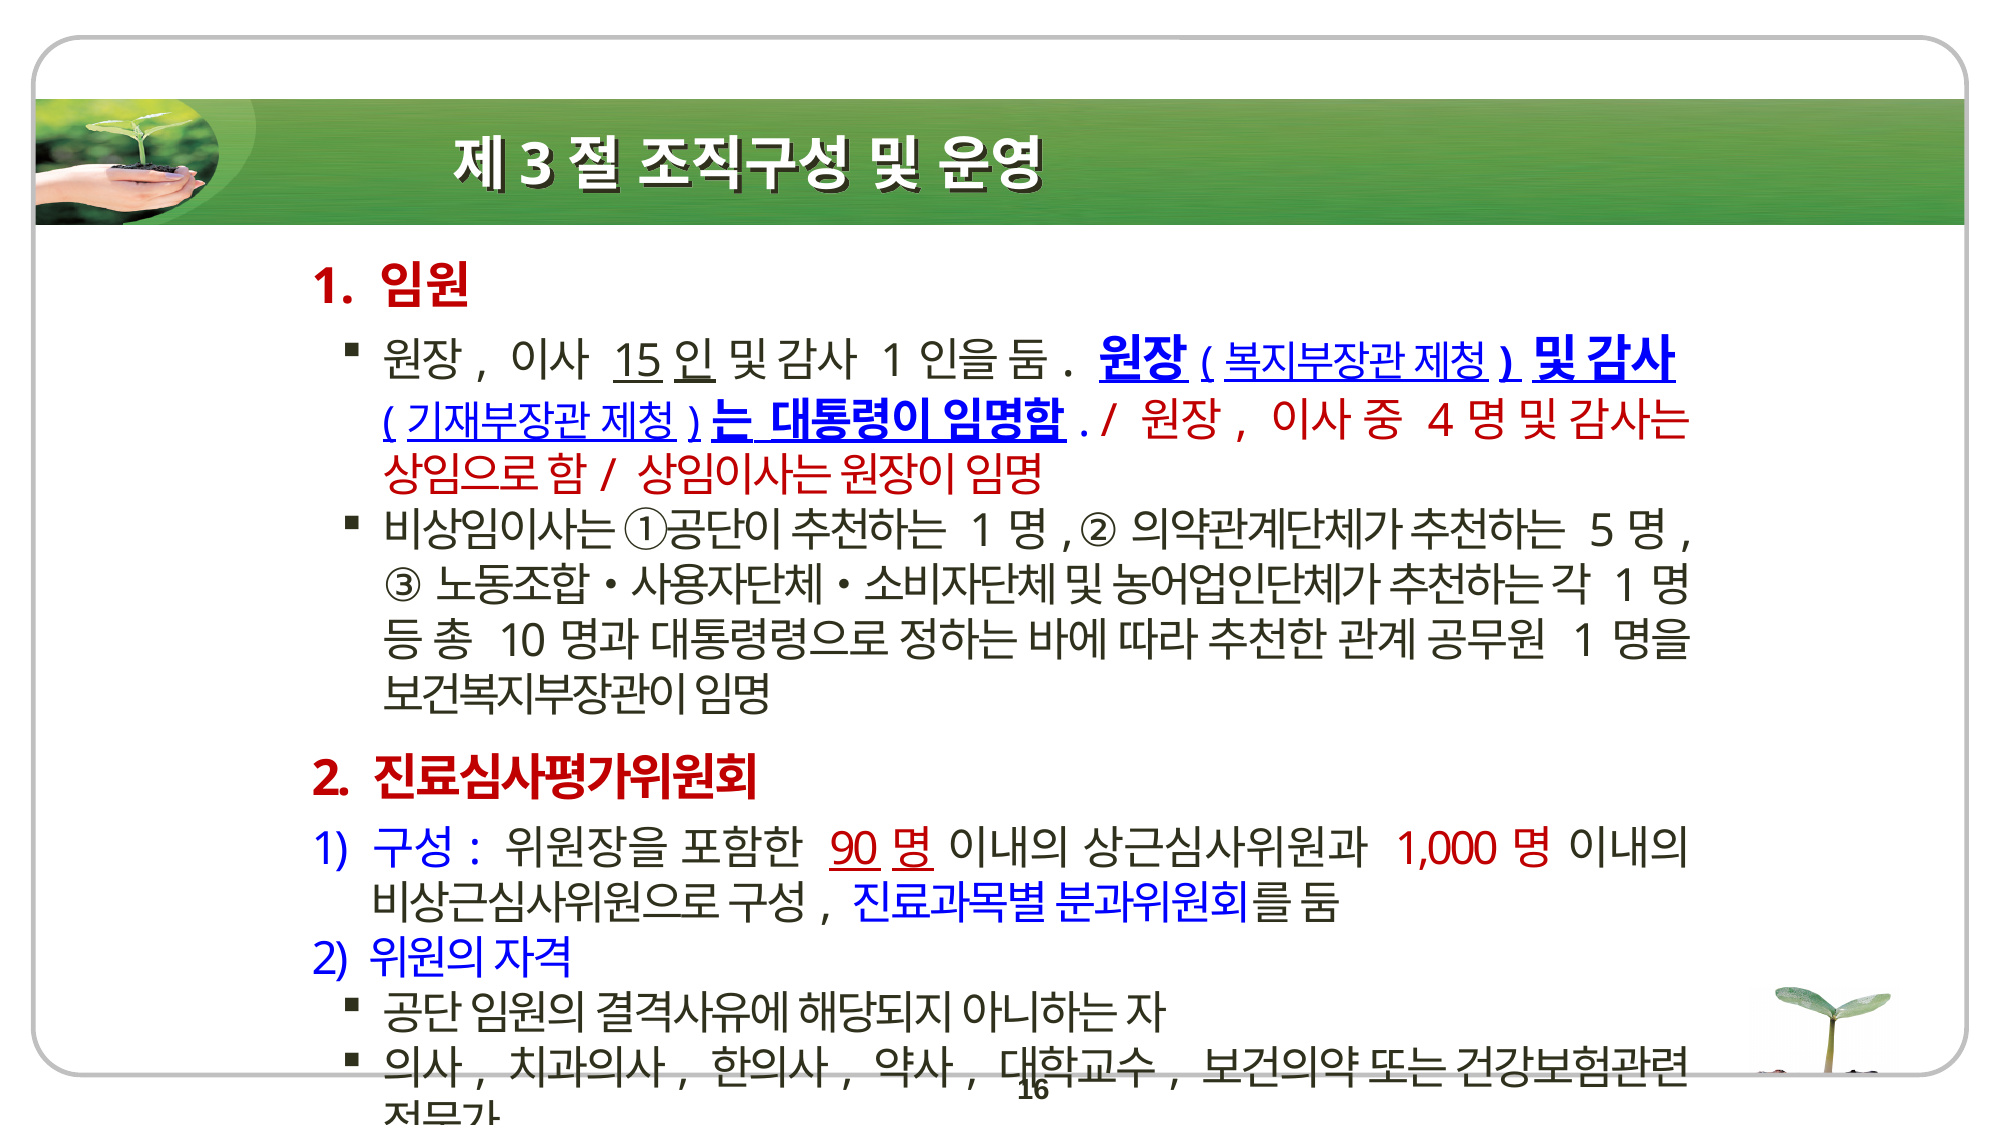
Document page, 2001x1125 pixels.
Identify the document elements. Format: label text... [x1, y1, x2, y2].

picture [36, 99, 1964, 225]
picture [1749, 987, 1900, 1072]
text_box 1. 임원 원장, 이사 15인 및 감사 1인을 둠. 원장(복지부장관 제청) 및 감사(기재부장관 제청)는 대통령이 임명함. / 원장, 이사 중 4명 및 감사는 상임으로 함/ 상임이사는 원장이 임명 비상임이사는 ①공단이 추천하는 1명, ②의약관계단체가 추천하는 5명, ③노동조합‧사용자단체‧소비자단체 및 농어업인단체가 추천하는 각 1명 등 총 10명과 대통령령으로 정하는 바에 따라 추천한 관계 공무원 1명을 보건복지부장관이 임명 2. 진료심사평가위원회 1) 구성: 위원장을 포함한 90명 이내의 상근심사위원과 1,000명 이내의 비상근심사위원으로 구성, 진료과목별 분과위원회를 둠 2) 위원의 자격 공단 임원의 결격사유에 해당되지 아니하는 자 의사, 치과의사, 한의사, 약사, 대학교수, 보건의약 또는 건강보험관련 전문가 [296, 246, 1704, 1125]
title 제3절 조직구성 및 운영 [437, 116, 1638, 205]
